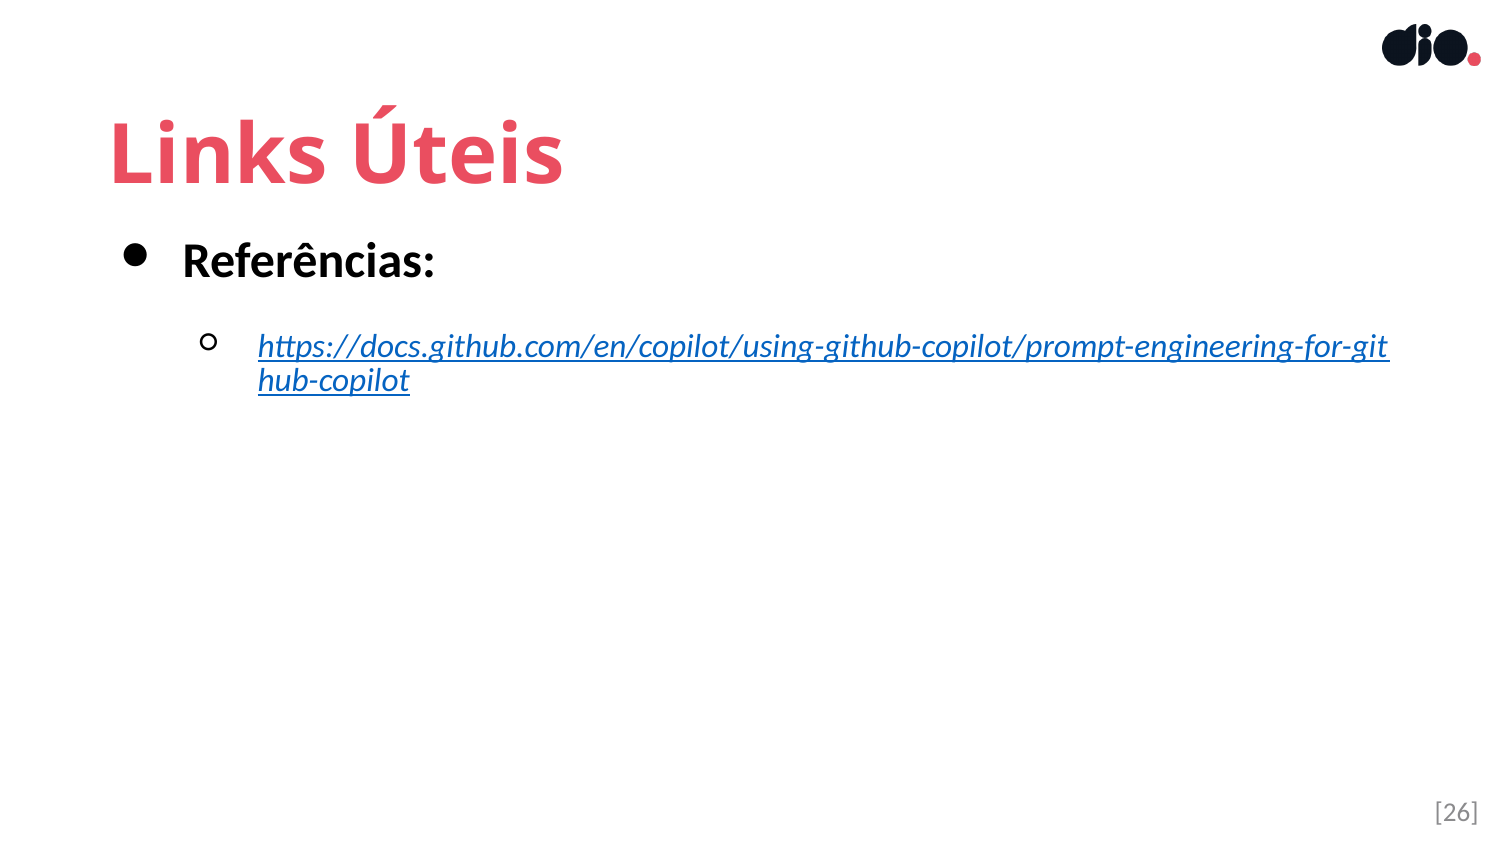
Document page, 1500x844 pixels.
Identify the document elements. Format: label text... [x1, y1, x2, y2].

slide_number [26] [1403, 779, 1494, 844]
picture [1382, 24, 1481, 66]
text_box Referências: https://docs.github.com/en/copilot/using-github-copilot/prompt-engineering-for-github-copilot [92, 213, 1408, 780]
text_box Links Úteis [92, 73, 1408, 213]
